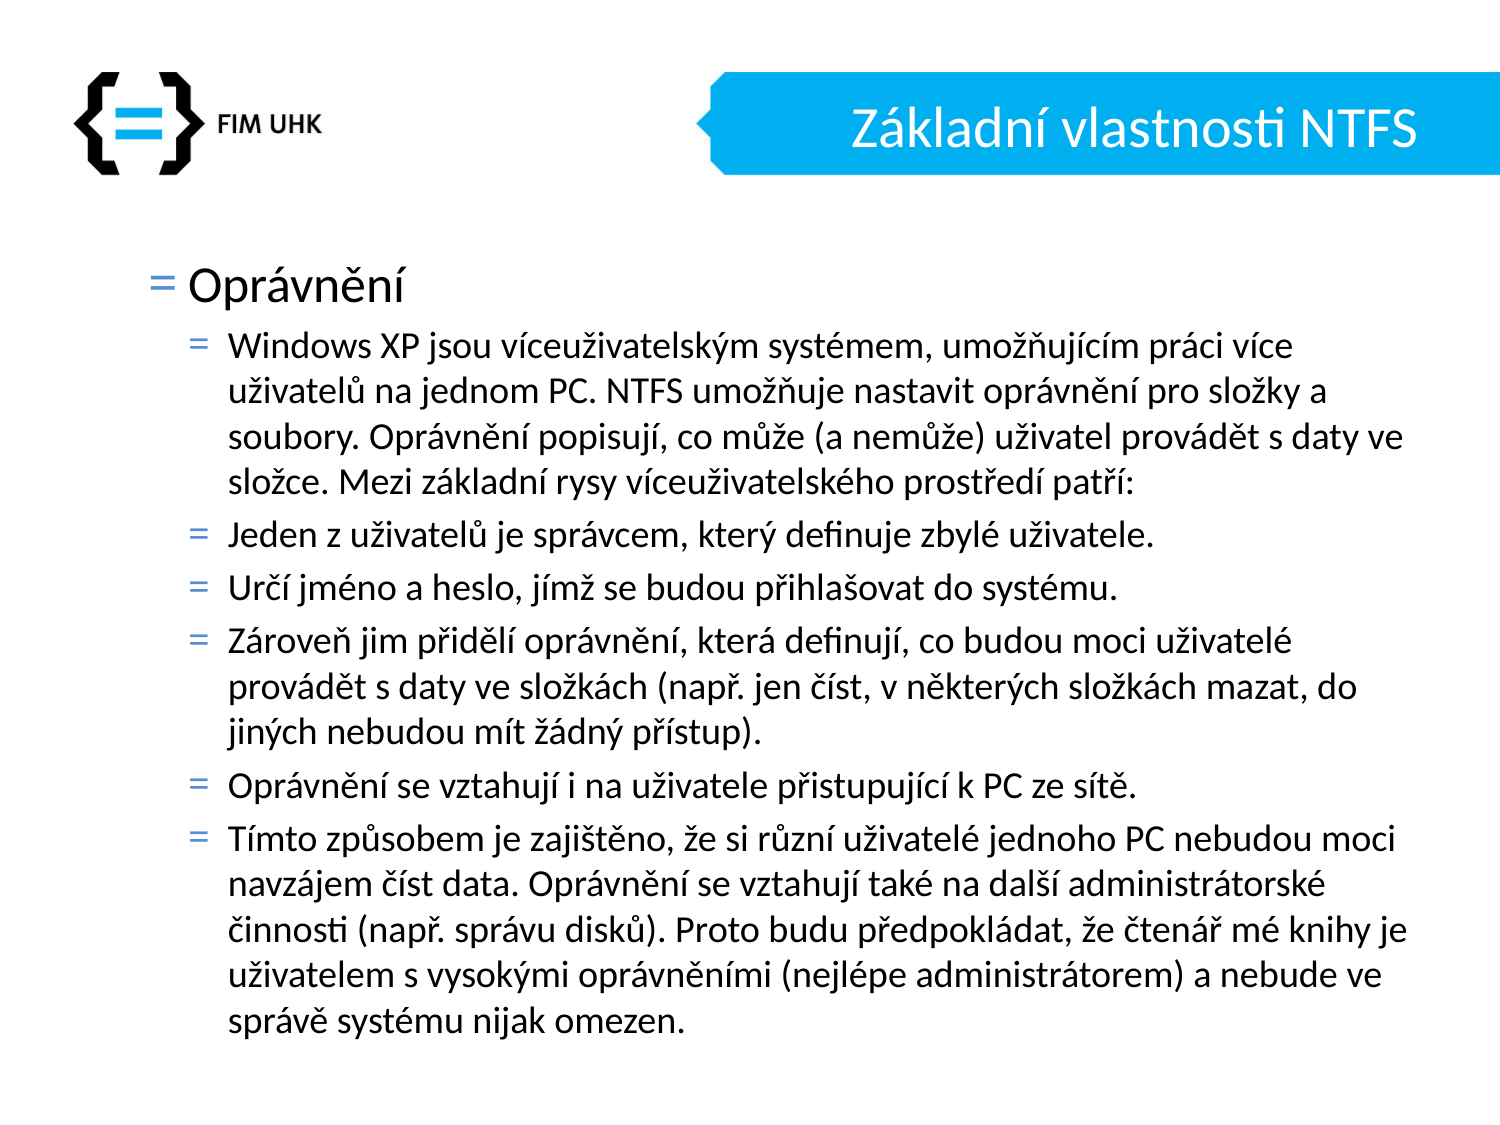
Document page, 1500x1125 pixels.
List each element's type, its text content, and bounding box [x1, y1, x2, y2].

title Základní vlastnosti NTFS [766, 78, 1434, 169]
list Oprávnění Windows XP jsou víceuživatelským systémem, umožňujícím práci více uživatelů na jednom PC. NTFS umožňuje nastavit oprávnění pro složky a soubory. Oprávnění popisují, co může (a nemůže) uživatel provádět s daty ve složce. Mezi základní rysy víceuživatelského prostředí patří: Jeden z uživatelů je správcem, který definuje zbylé uživatele. Určí jméno a heslo, jímž se budou přihlašovat do systému. Zároveň jim přidělí oprávnění, která definují, co budou moci uživatelé provádět s daty ve složkách (např. jen číst, v některých složkách mazat, do jiných nebudou mít žádný přístup). Oprávnění se vztahují i na uživatele přistupující k PC ze sítě. Tímto způsobem je zajištěno, že si různí uživatelé jednoho PC nebudou moci navzájem číst data. Oprávnění se vztahují také na další administrátorské činnosti (např. správu disků). Proto budu předpokládat, že čtenář mé knihy je uživatelem s vysokými oprávněními (nejlépe administrátorem) a nebude ve správě systému nijak omezen. [148, 262, 1425, 1043]
picture [0, 0, 1500, 1125]
